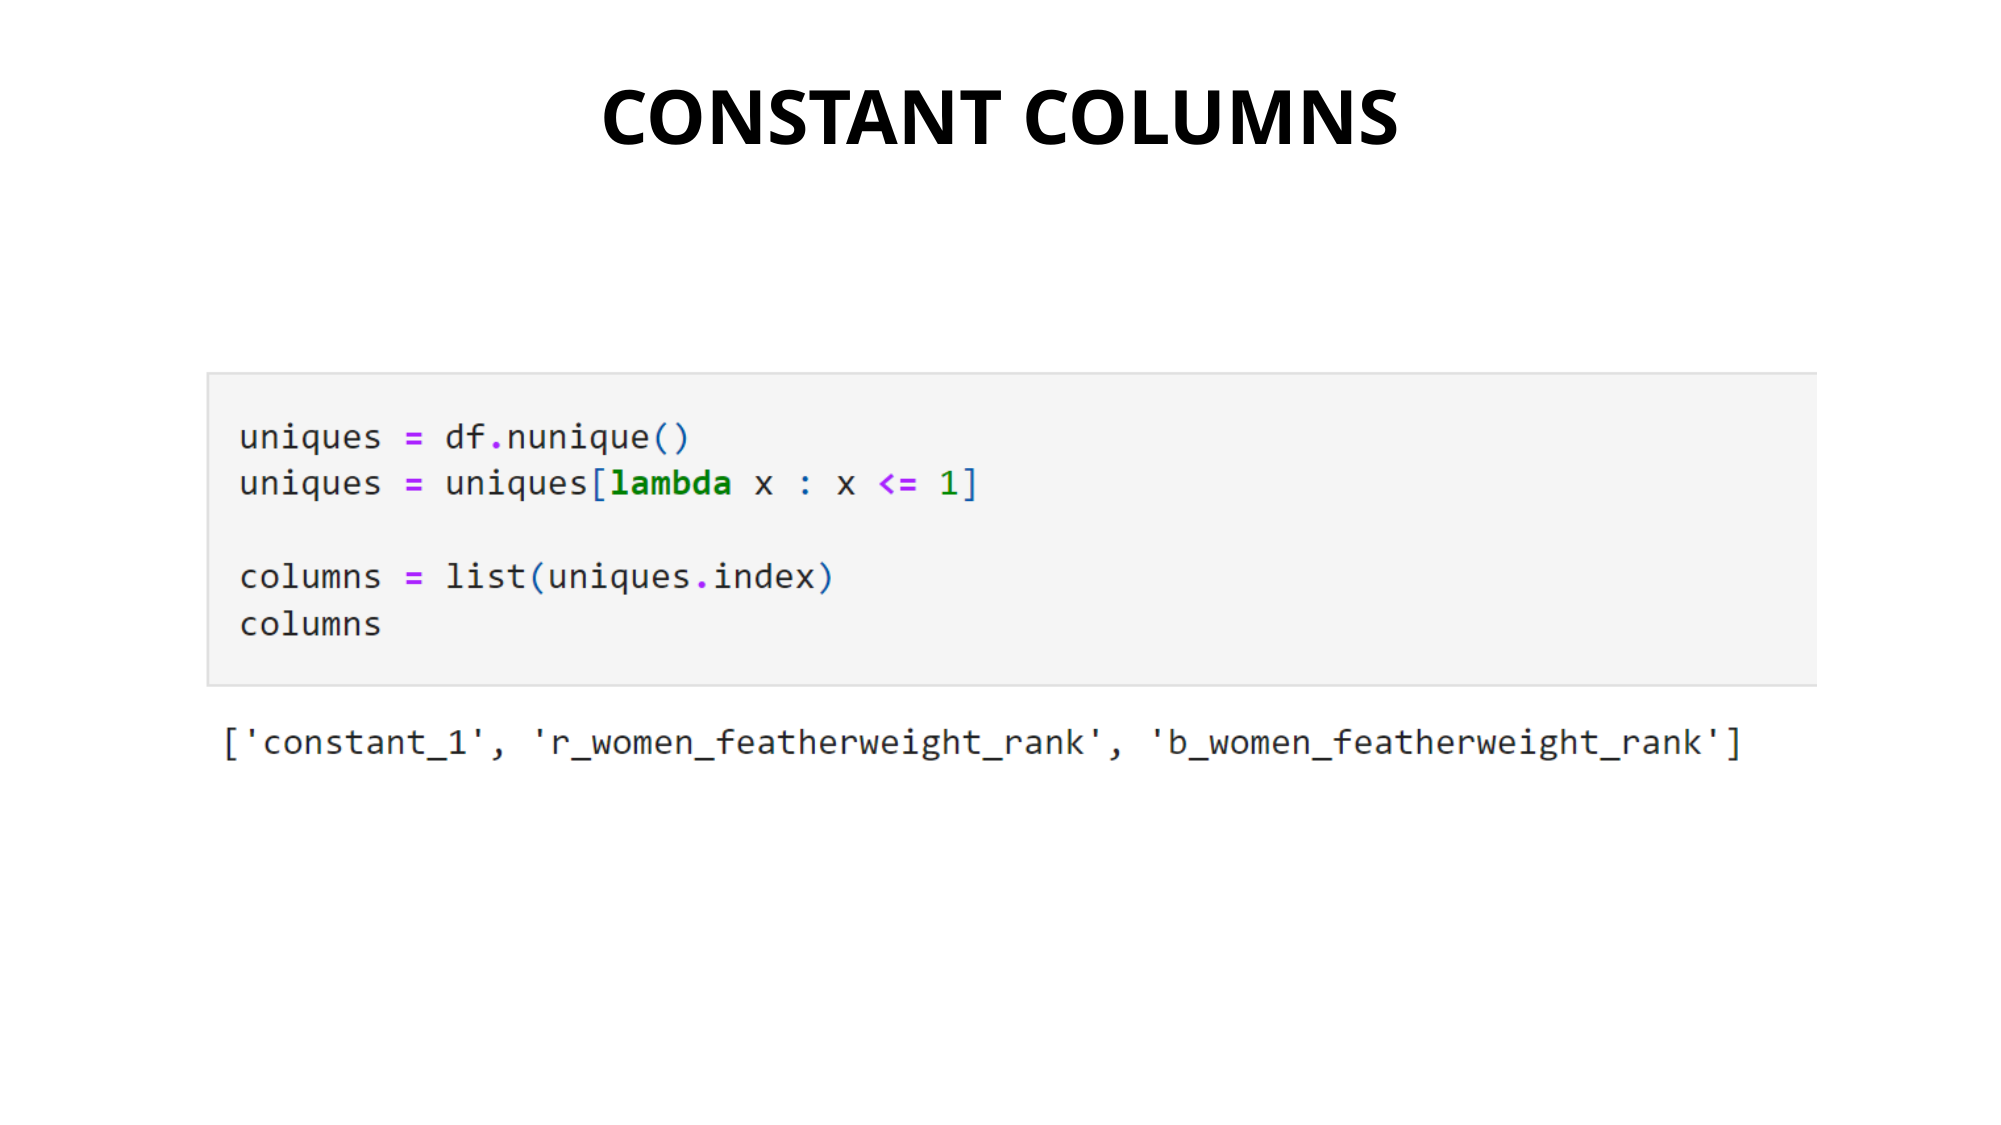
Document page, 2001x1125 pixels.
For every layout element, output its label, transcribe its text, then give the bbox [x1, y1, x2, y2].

picture [182, 337, 1817, 788]
title Constant columns [37, 72, 1963, 176]
